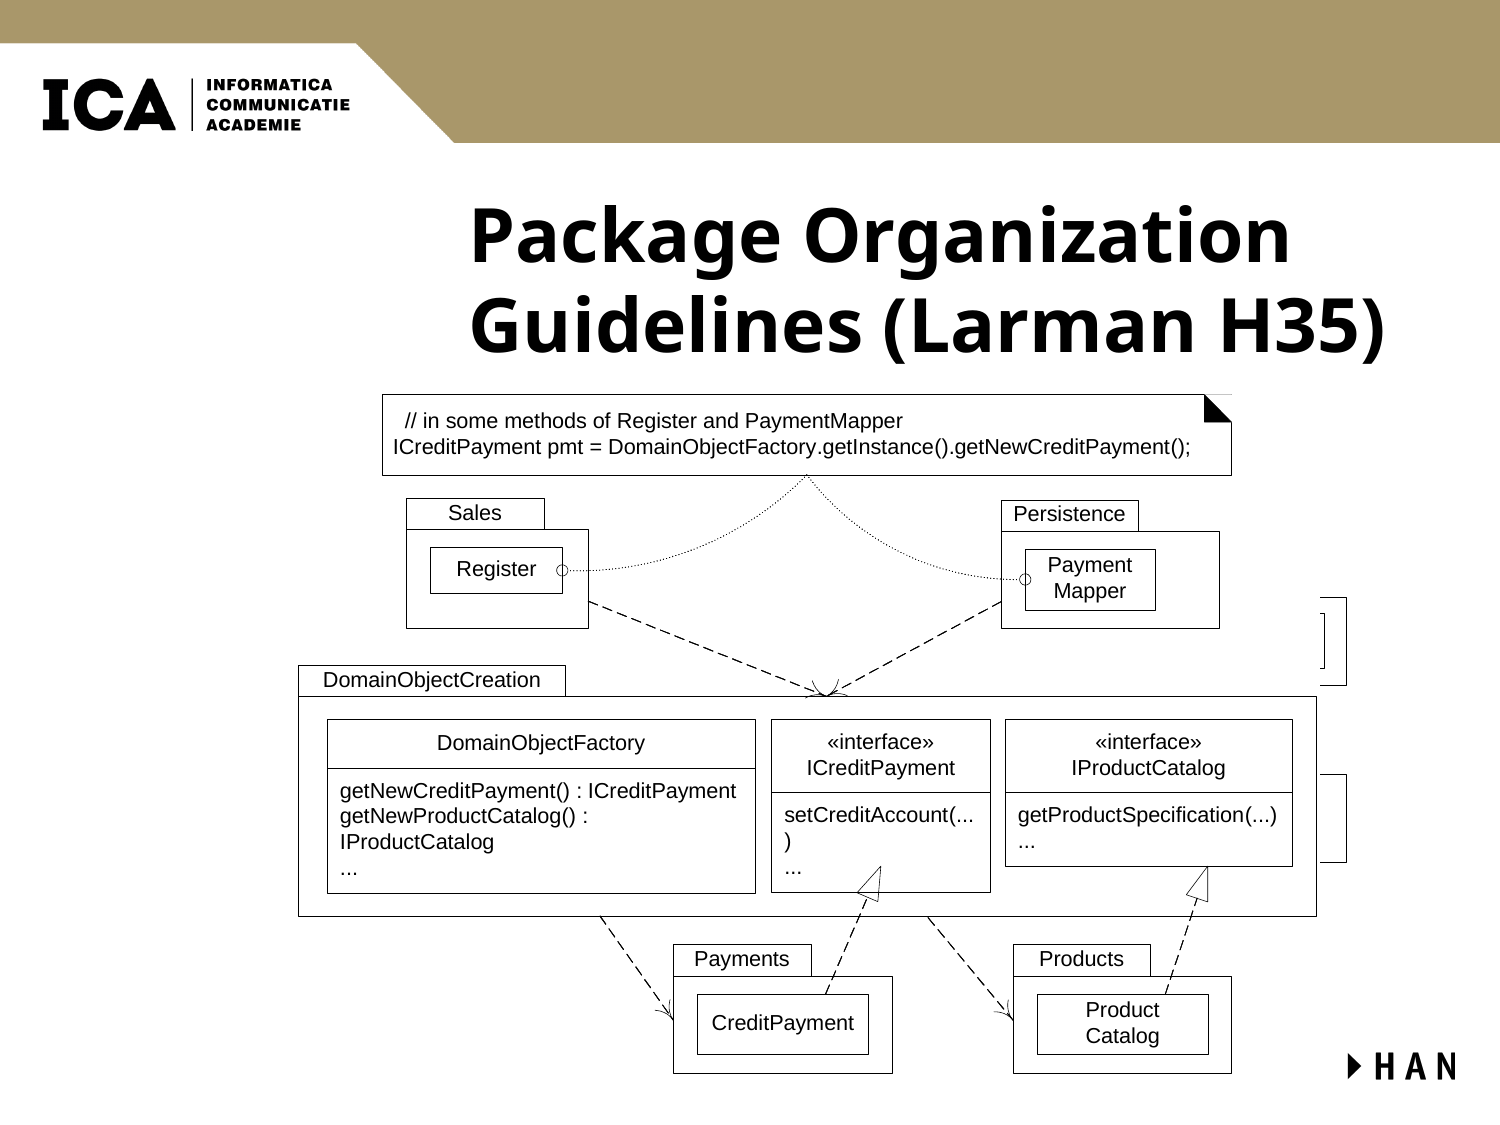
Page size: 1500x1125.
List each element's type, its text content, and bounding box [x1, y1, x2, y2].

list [1325, 564, 1350, 867]
title Package Organization Guidelines (Larman H35) [453, 179, 1455, 287]
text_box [294, 390, 1321, 1077]
